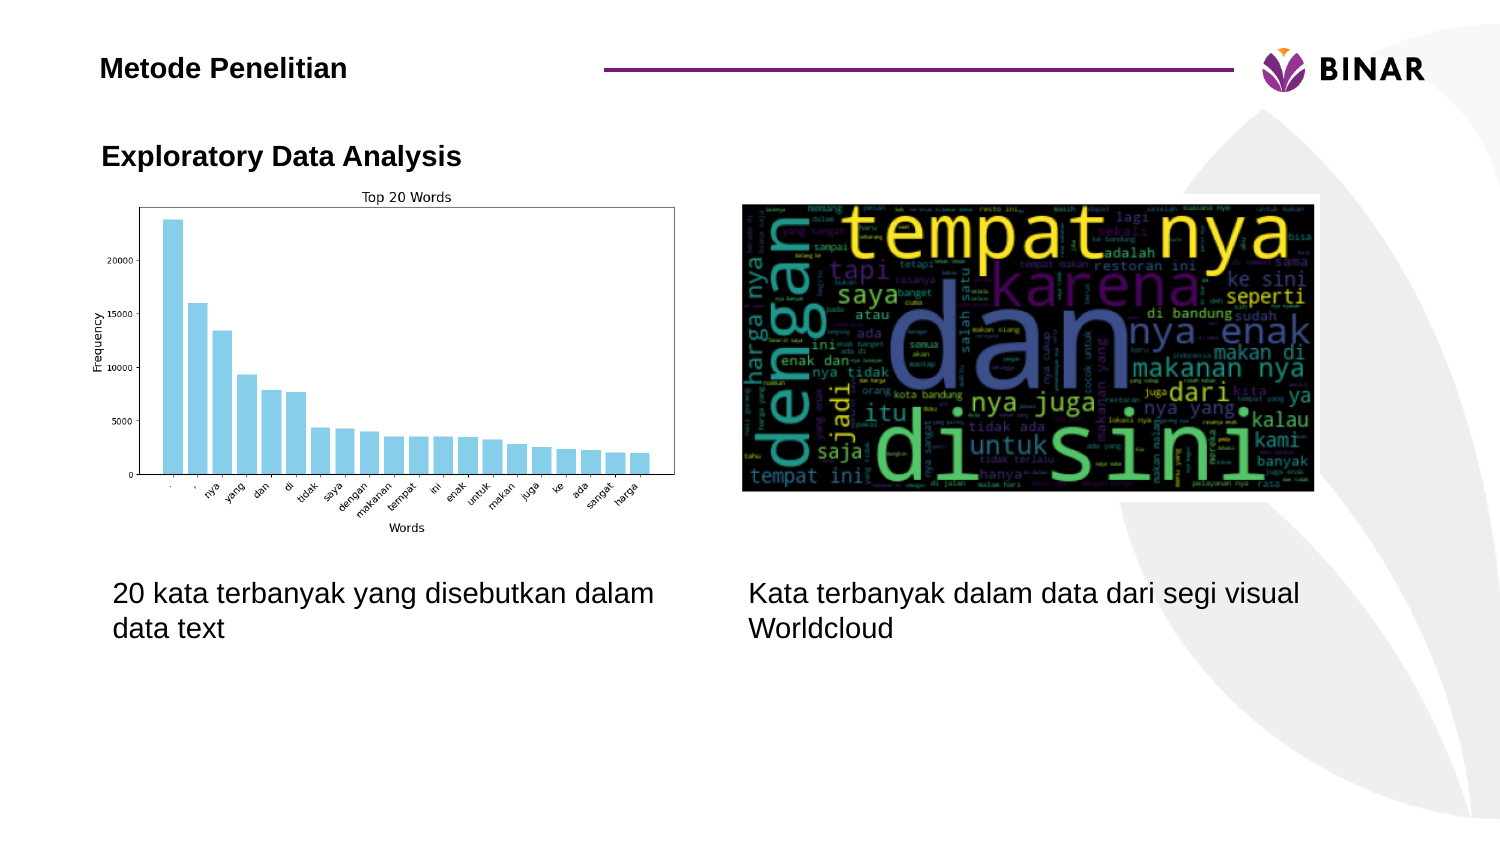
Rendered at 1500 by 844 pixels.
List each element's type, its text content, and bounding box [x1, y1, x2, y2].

text_box Kata terbanyak dalam data dari segi visual Worldcloud [733, 559, 1105, 749]
picture [86, 185, 678, 539]
text_box Metode Penelitian [84, 34, 576, 103]
text_box 20 kata terbanyak yang disebutkan dalam data text [97, 559, 704, 749]
text_box Exploratory Data Analysis [86, 122, 1105, 788]
picture [733, 24, 1500, 819]
